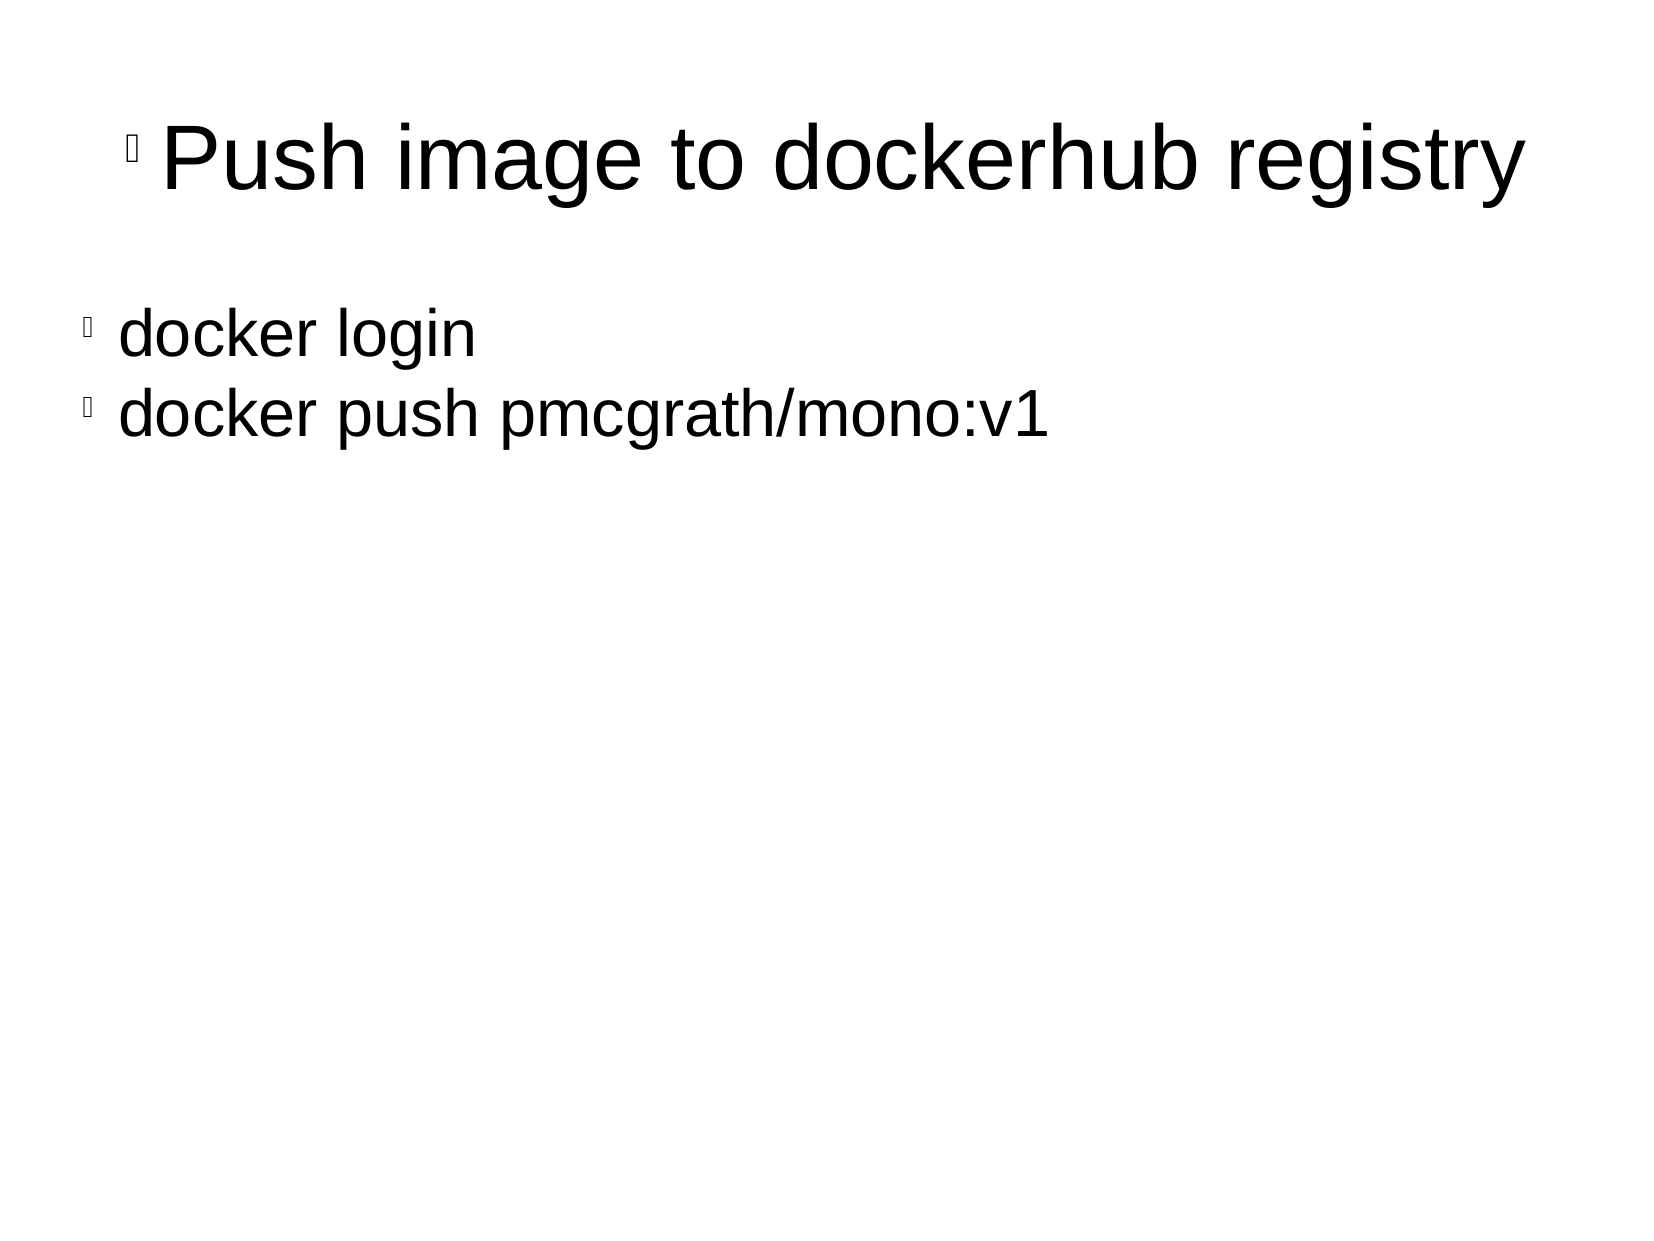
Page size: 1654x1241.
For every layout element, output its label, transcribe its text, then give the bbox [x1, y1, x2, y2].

text_box docker login docker push pmcgrath/mono:v1 [82, 290, 1571, 1010]
text_box Push image to dockerhub registry [82, 49, 1571, 257]
